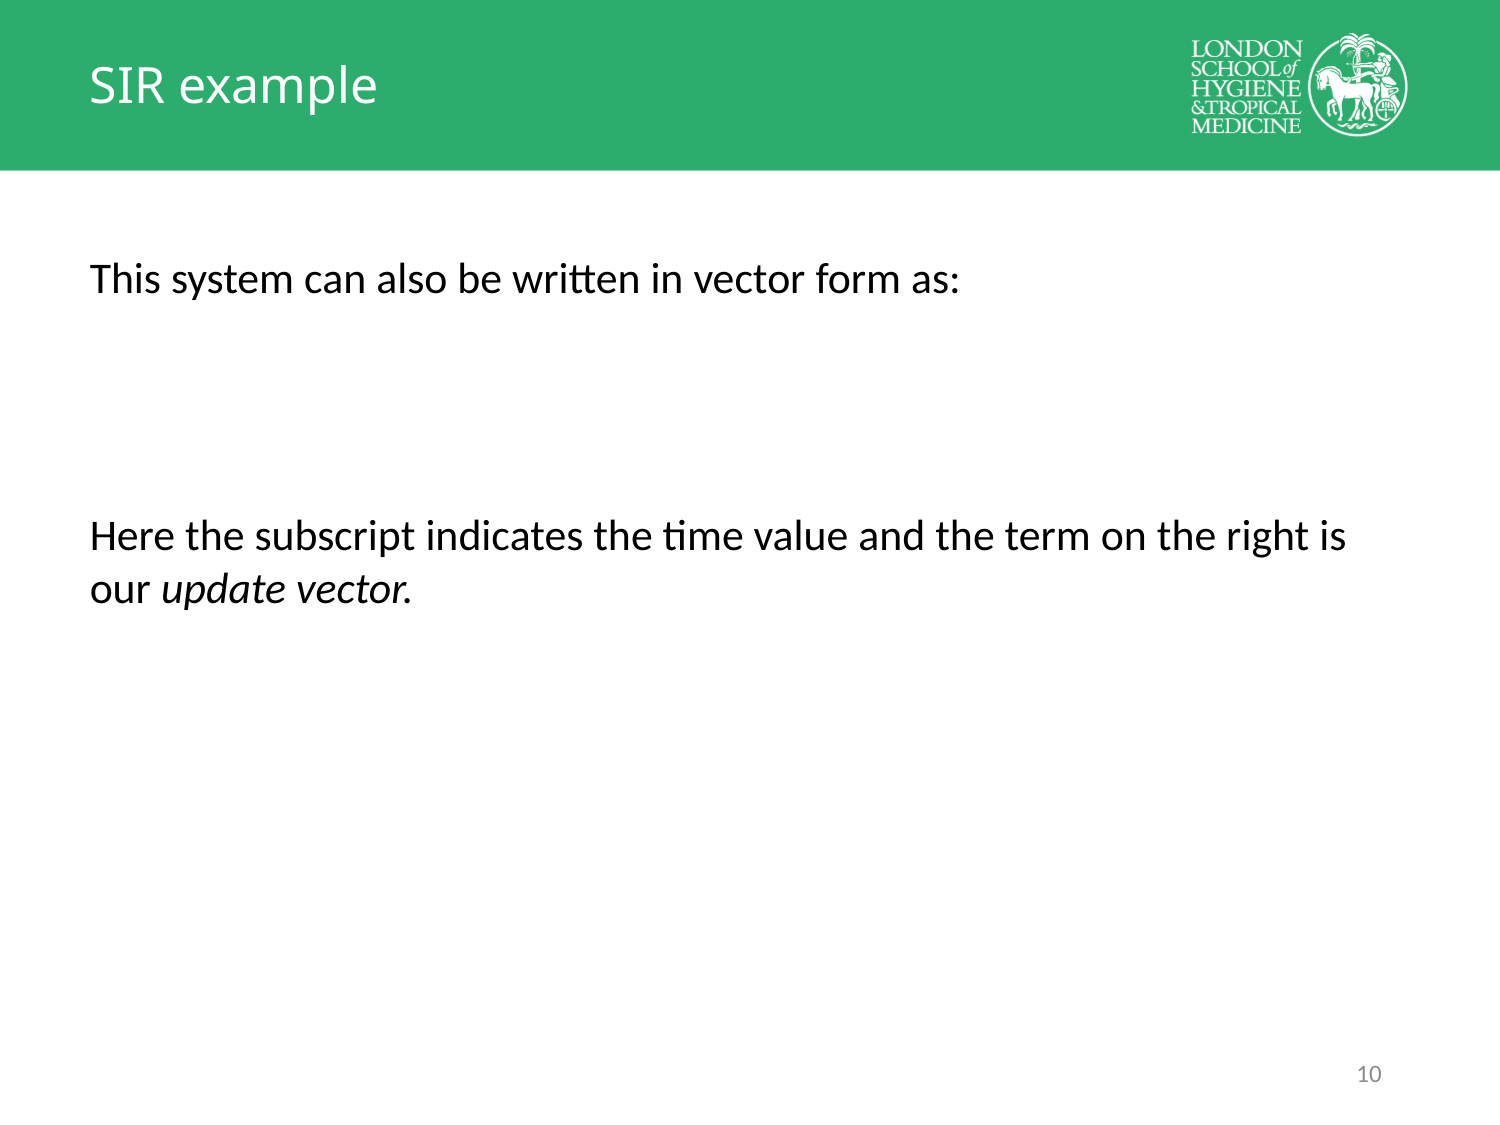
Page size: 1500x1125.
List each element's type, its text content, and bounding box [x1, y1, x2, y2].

slide_number 9 [1059, 1042, 1397, 1103]
picture [0, 0, 1500, 1125]
title SIR example [75, 45, 1175, 148]
